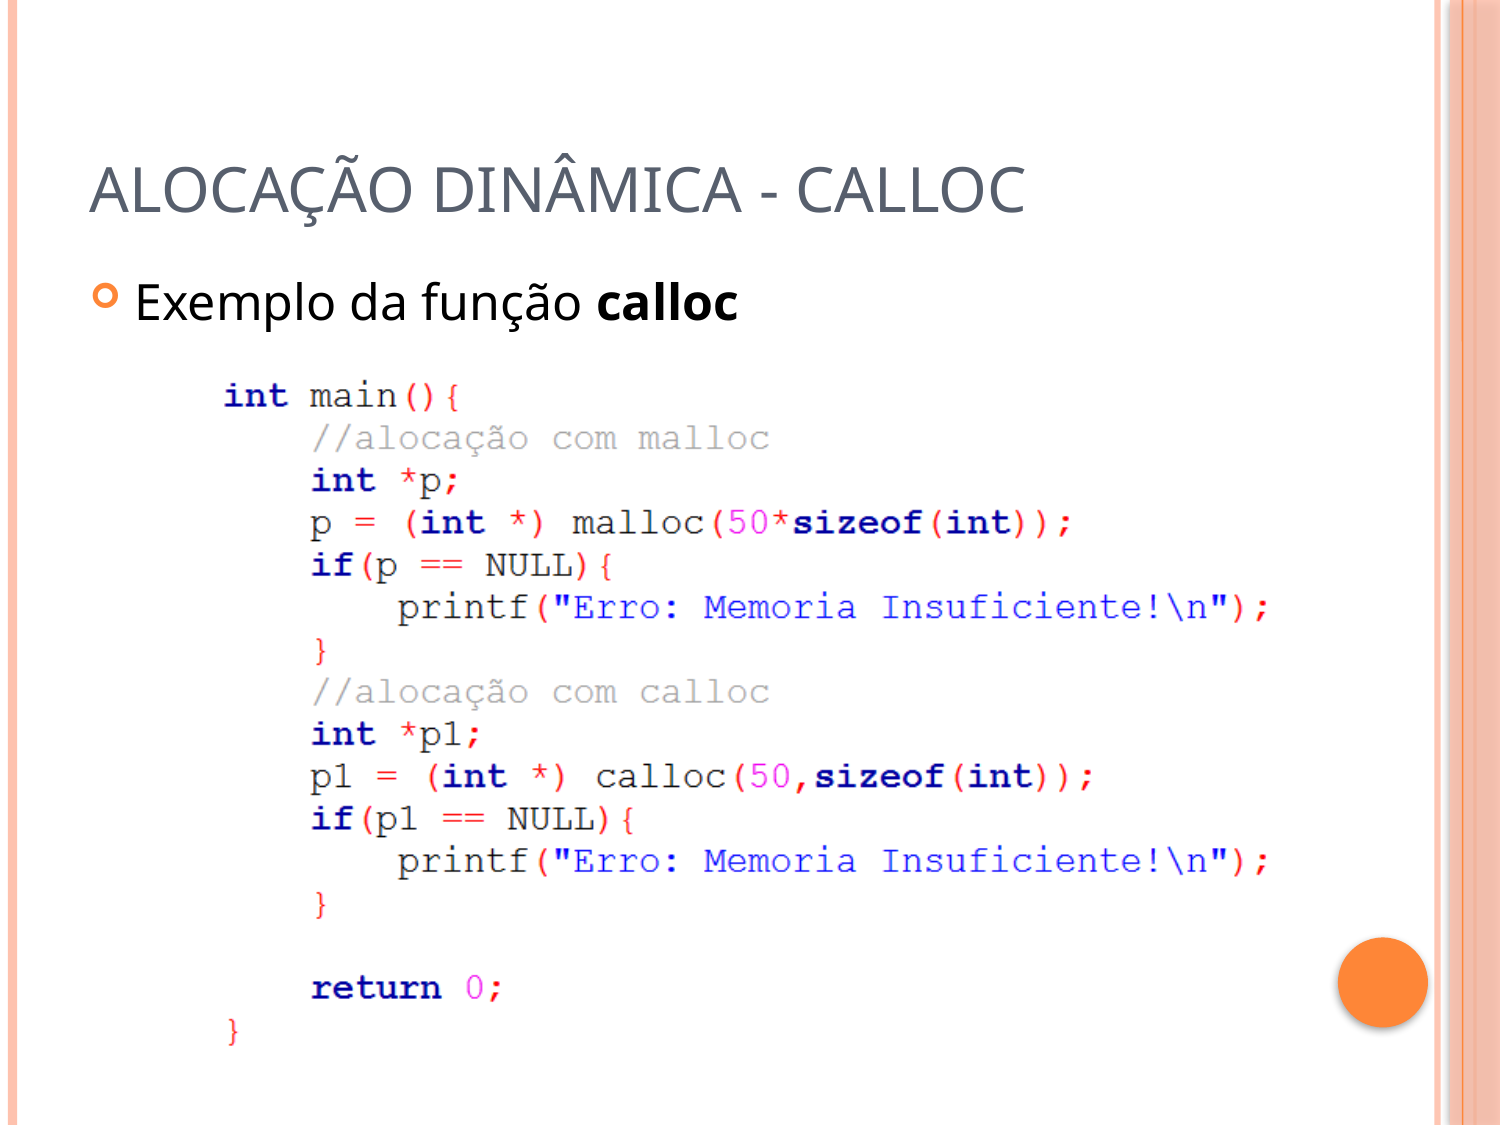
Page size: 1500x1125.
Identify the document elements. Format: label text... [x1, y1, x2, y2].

list Exemplo da função calloc [75, 262, 1300, 1062]
picture [222, 374, 1278, 1060]
title Alocação Dinâmica - calloc [75, 45, 1300, 233]
